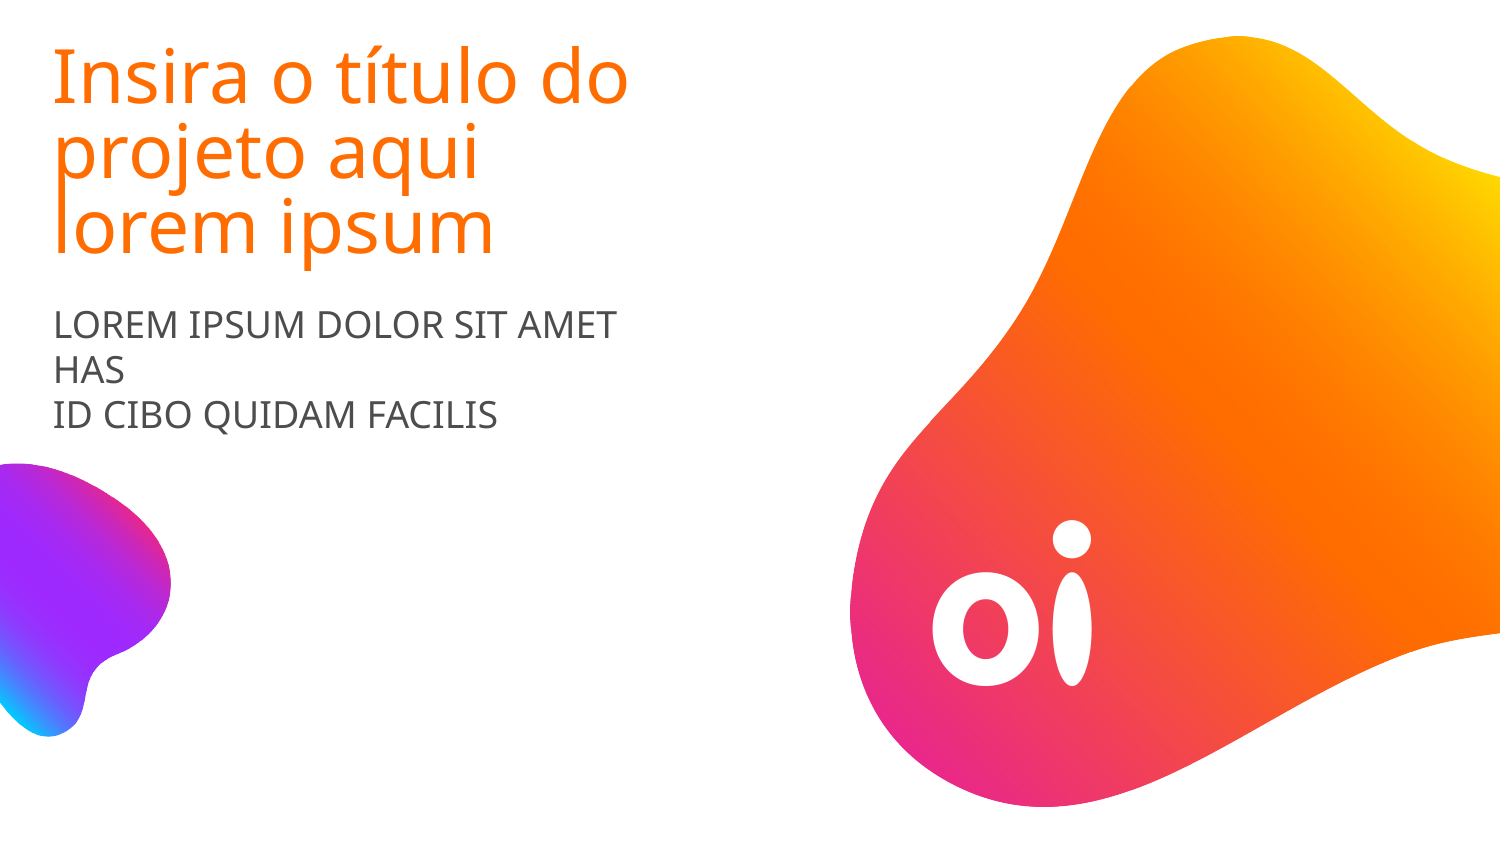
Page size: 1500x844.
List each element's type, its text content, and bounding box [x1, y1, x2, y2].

title Insira o título do projeto aqui lorem ipsum [52, 43, 677, 263]
picture [0, 60, 206, 844]
picture [850, 36, 1500, 807]
list Lorem ipsum dolor sit amet has id cibo quidam facilis [52, 301, 677, 422]
